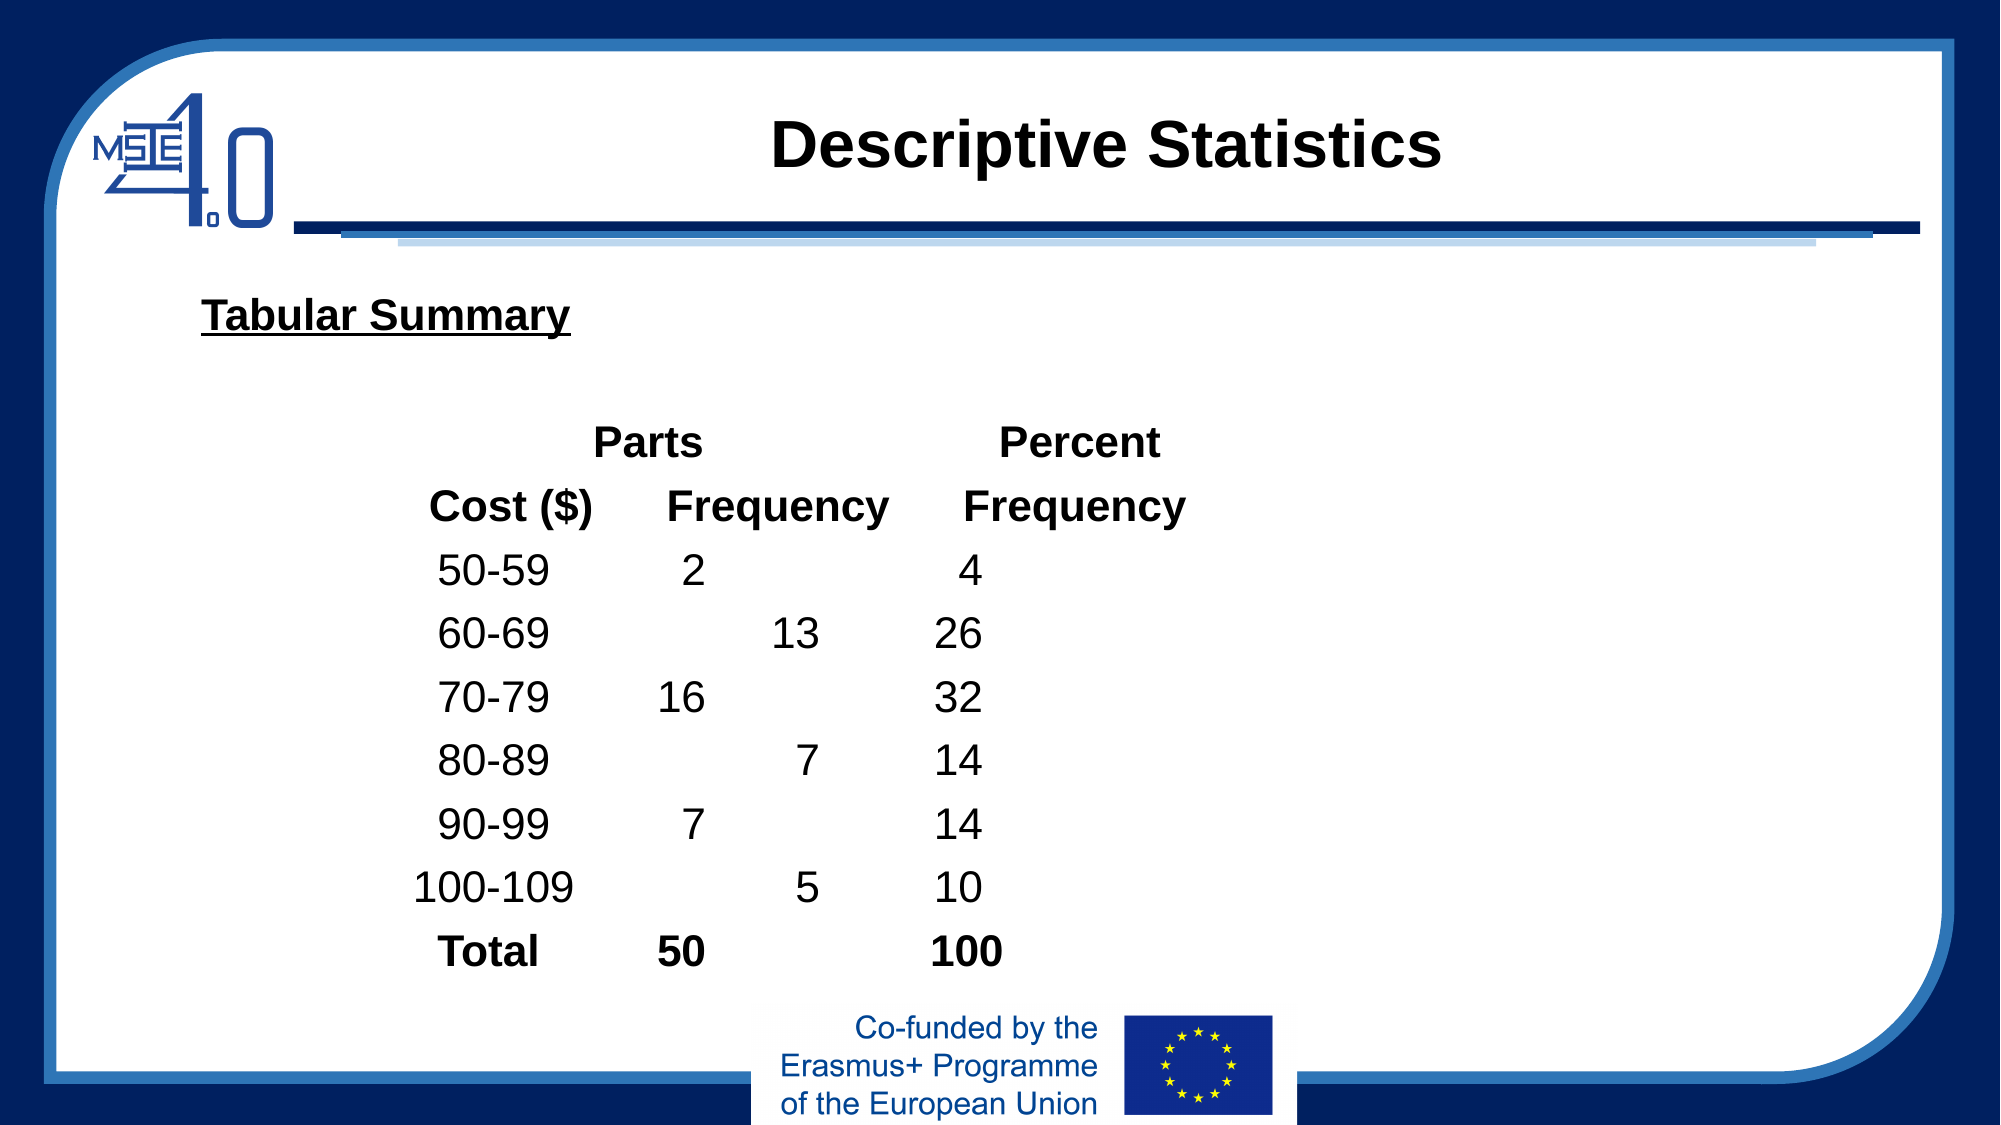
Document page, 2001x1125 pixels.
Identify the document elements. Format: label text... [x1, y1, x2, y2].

list Tabular Summary Parts Percent Cost ($) Frequency Frequency 50-59 2 4 60-69 13 26 70-79 16 32 80-89 7 14 90-99 7 14 100-109 5 10 Total 50 100 [186, 285, 1888, 992]
title Descriptive Statistics [294, 73, 1921, 220]
picture [751, 1003, 1298, 1125]
